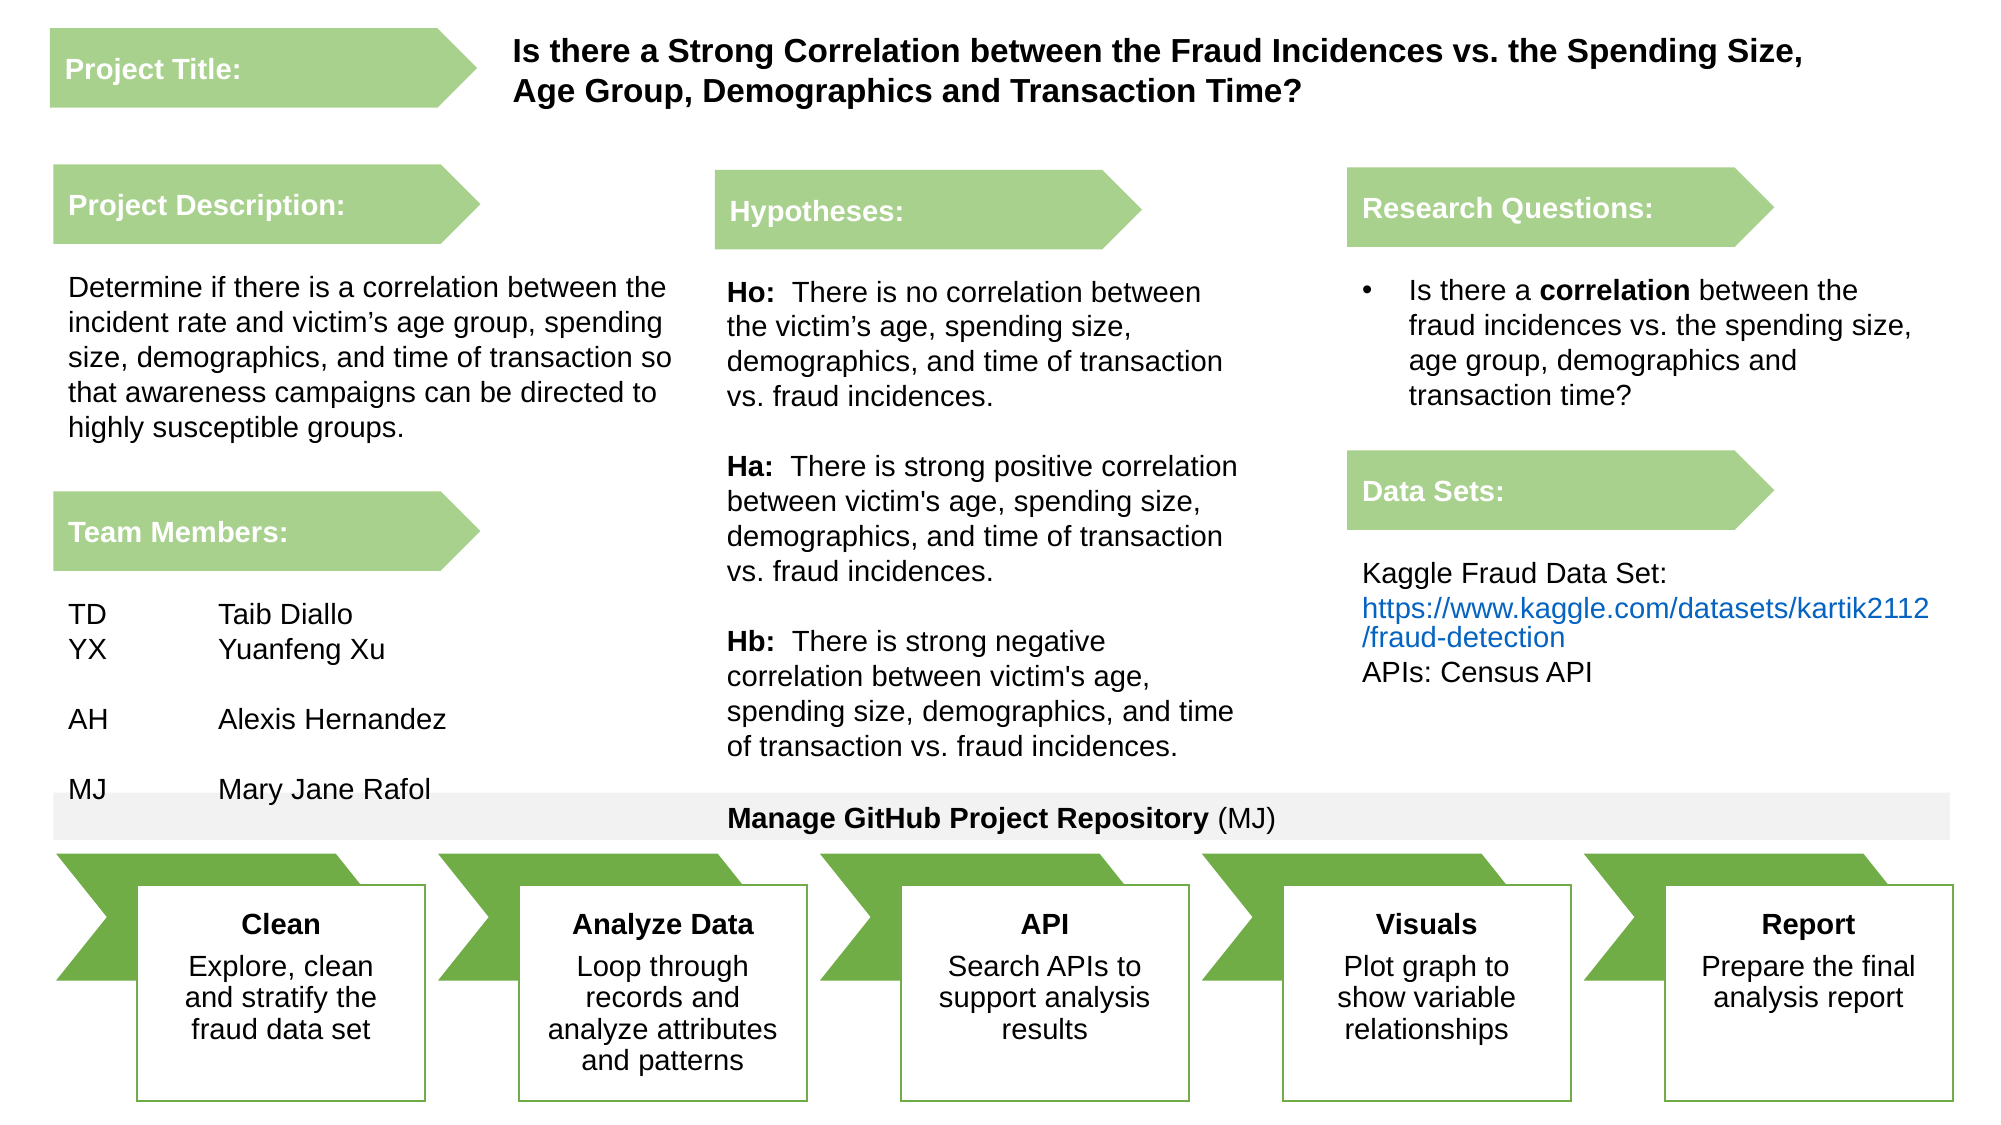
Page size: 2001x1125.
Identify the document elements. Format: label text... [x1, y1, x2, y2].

text_box Ho: There is no correlation between the victim’s age, spending size, demographics, and time of transaction vs. fraud incidences. Ha: There is strong positive correlation between victim's age, spending size, demographics, and time of transaction vs. fraud incidences. Hb: There is strong negative correlation between victim's age, spending size, demographics, and time of transaction vs. fraud incidences. [712, 265, 1263, 770]
text_box Manage GitHub Project Repository (MJ) [471, 792, 1951, 841]
text_box Data Sets: [1346, 449, 1776, 531]
text_box Is there a Strong Correlation between the Fraud Incidences vs. the Spending Size, Age Group, Demographics and Transaction Time? [497, 21, 1860, 117]
text_box Is there a correlation between the fraud incidences vs. the spending size, age group, demographics and transaction time? [1347, 264, 1947, 489]
text_box [1197, 851, 1509, 983]
text_box API Search APIs to support analysis results [900, 884, 1190, 1102]
text_box [815, 851, 1127, 983]
text_box Analyze Data Loop through records and analyze attributes and patterns [518, 884, 808, 1102]
text_box Research Questions: [1346, 166, 1776, 249]
text_box [51, 851, 363, 983]
text_box Hypotheses: [713, 168, 1144, 251]
text_box [1579, 851, 1891, 983]
text_box [433, 851, 745, 983]
text_box Team Members: [52, 490, 482, 572]
text_box TD Taib Diallo YX Yuanfeng Xu AH Alexis Hernandez MJ Mary Jane Rafol [53, 587, 471, 883]
text_box Report Prepare the final analysis report [1664, 884, 1954, 1102]
text_box Determine if there is a correlation between the incident rate and victim’s age group, spending size, demographics, and time of transaction so that awareness campaigns can be directed to highly susceptible groups. [53, 261, 713, 451]
text_box Clean Explore, clean and stratify the fraud data set [136, 884, 426, 1102]
text_box Project Title: [48, 27, 479, 109]
text_box Visuals Plot graph to show variable relationships [1282, 884, 1572, 1102]
text_box Kaggle Fraud Data Set: https://www.kaggle.com/datasets/kartik2112/fraud-detection APIs: Census API [1347, 547, 1947, 667]
text_box Project Description: [52, 163, 482, 245]
